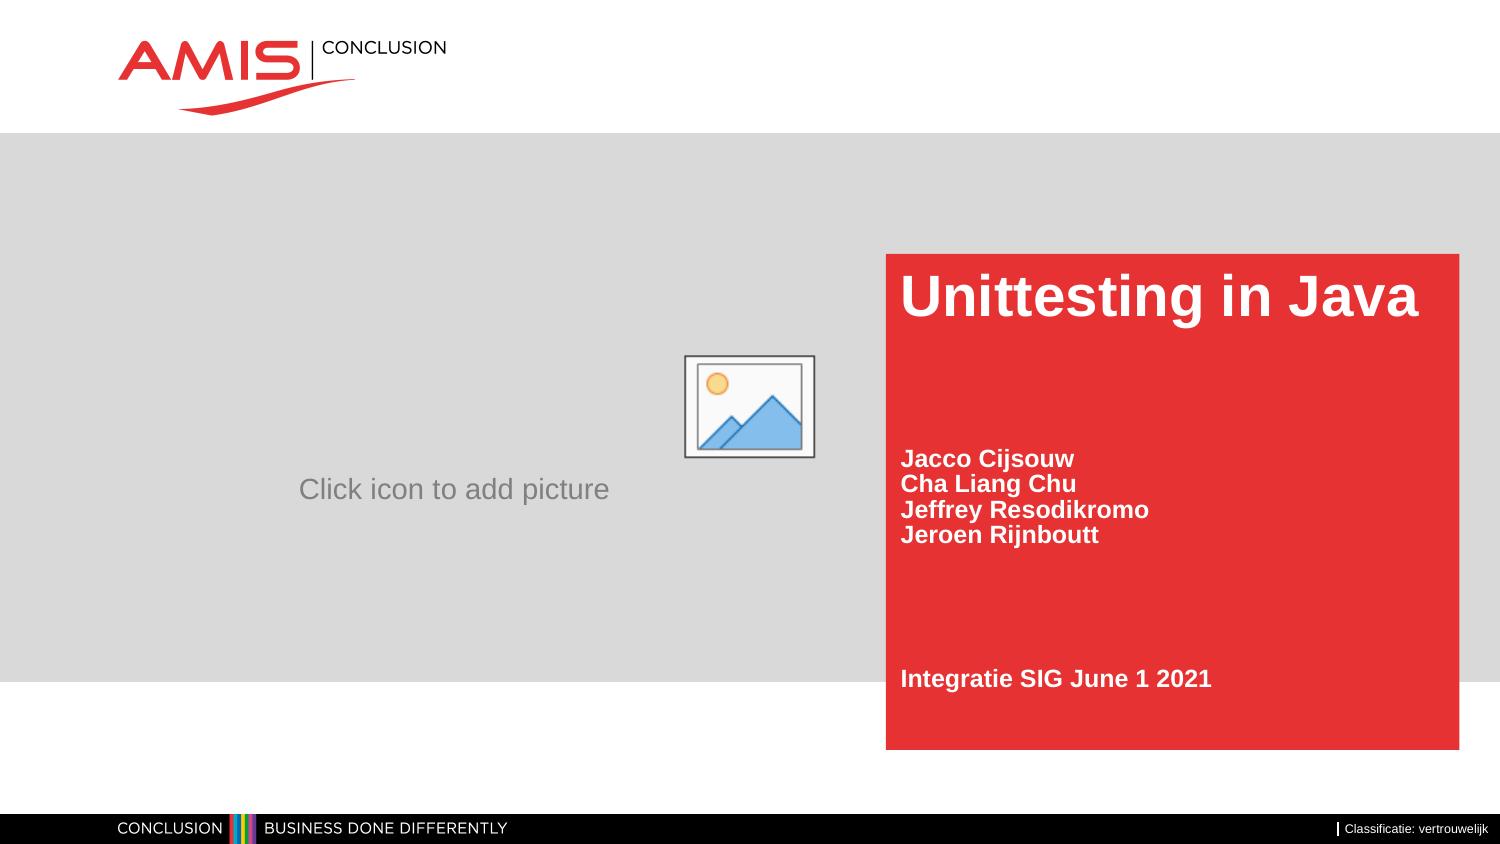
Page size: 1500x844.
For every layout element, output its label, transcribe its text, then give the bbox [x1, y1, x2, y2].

picture [106, 17, 579, 124]
title Unittesting in Java Jacco Cijsouw Cha Liang Chu Jeffrey Resodikromo Jeroen Rijnboutt Integratie SIG June 1 2021 [885, 683, 1460, 750]
picture [239, 814, 1500, 844]
picture [0, 814, 236, 844]
picture [0, 132, 1500, 683]
